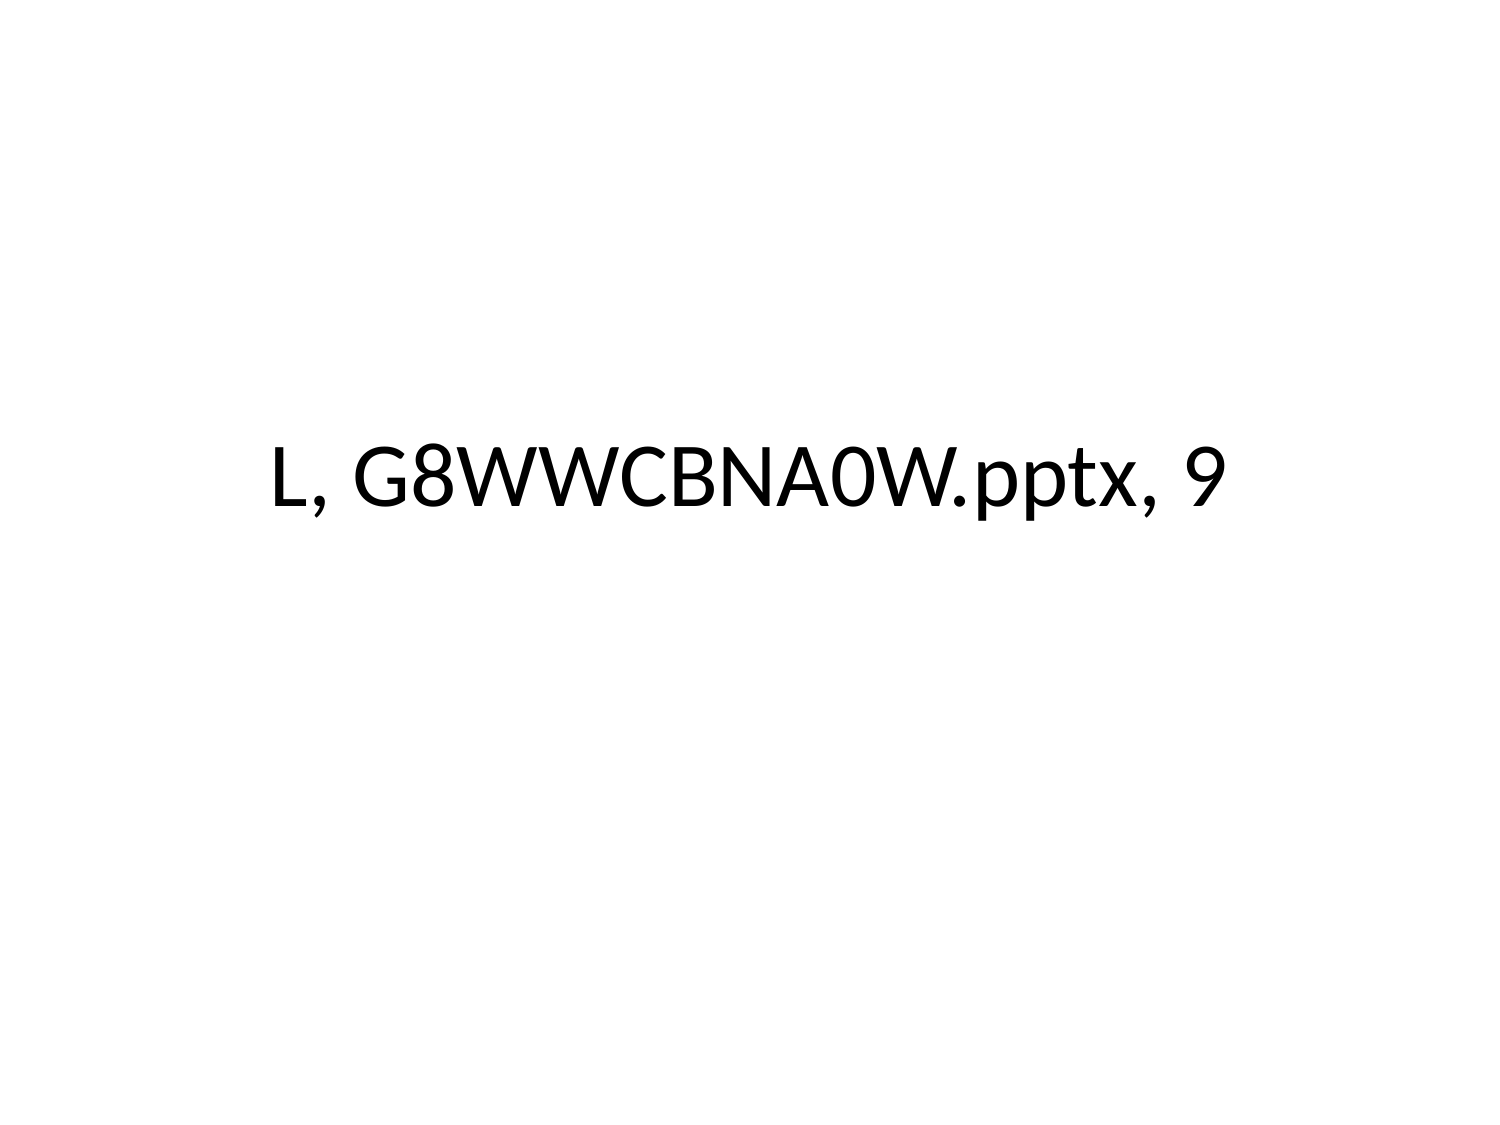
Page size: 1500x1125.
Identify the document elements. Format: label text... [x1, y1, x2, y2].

title L, G8WWCBNA0W.pptx, 9 [112, 349, 1388, 591]
